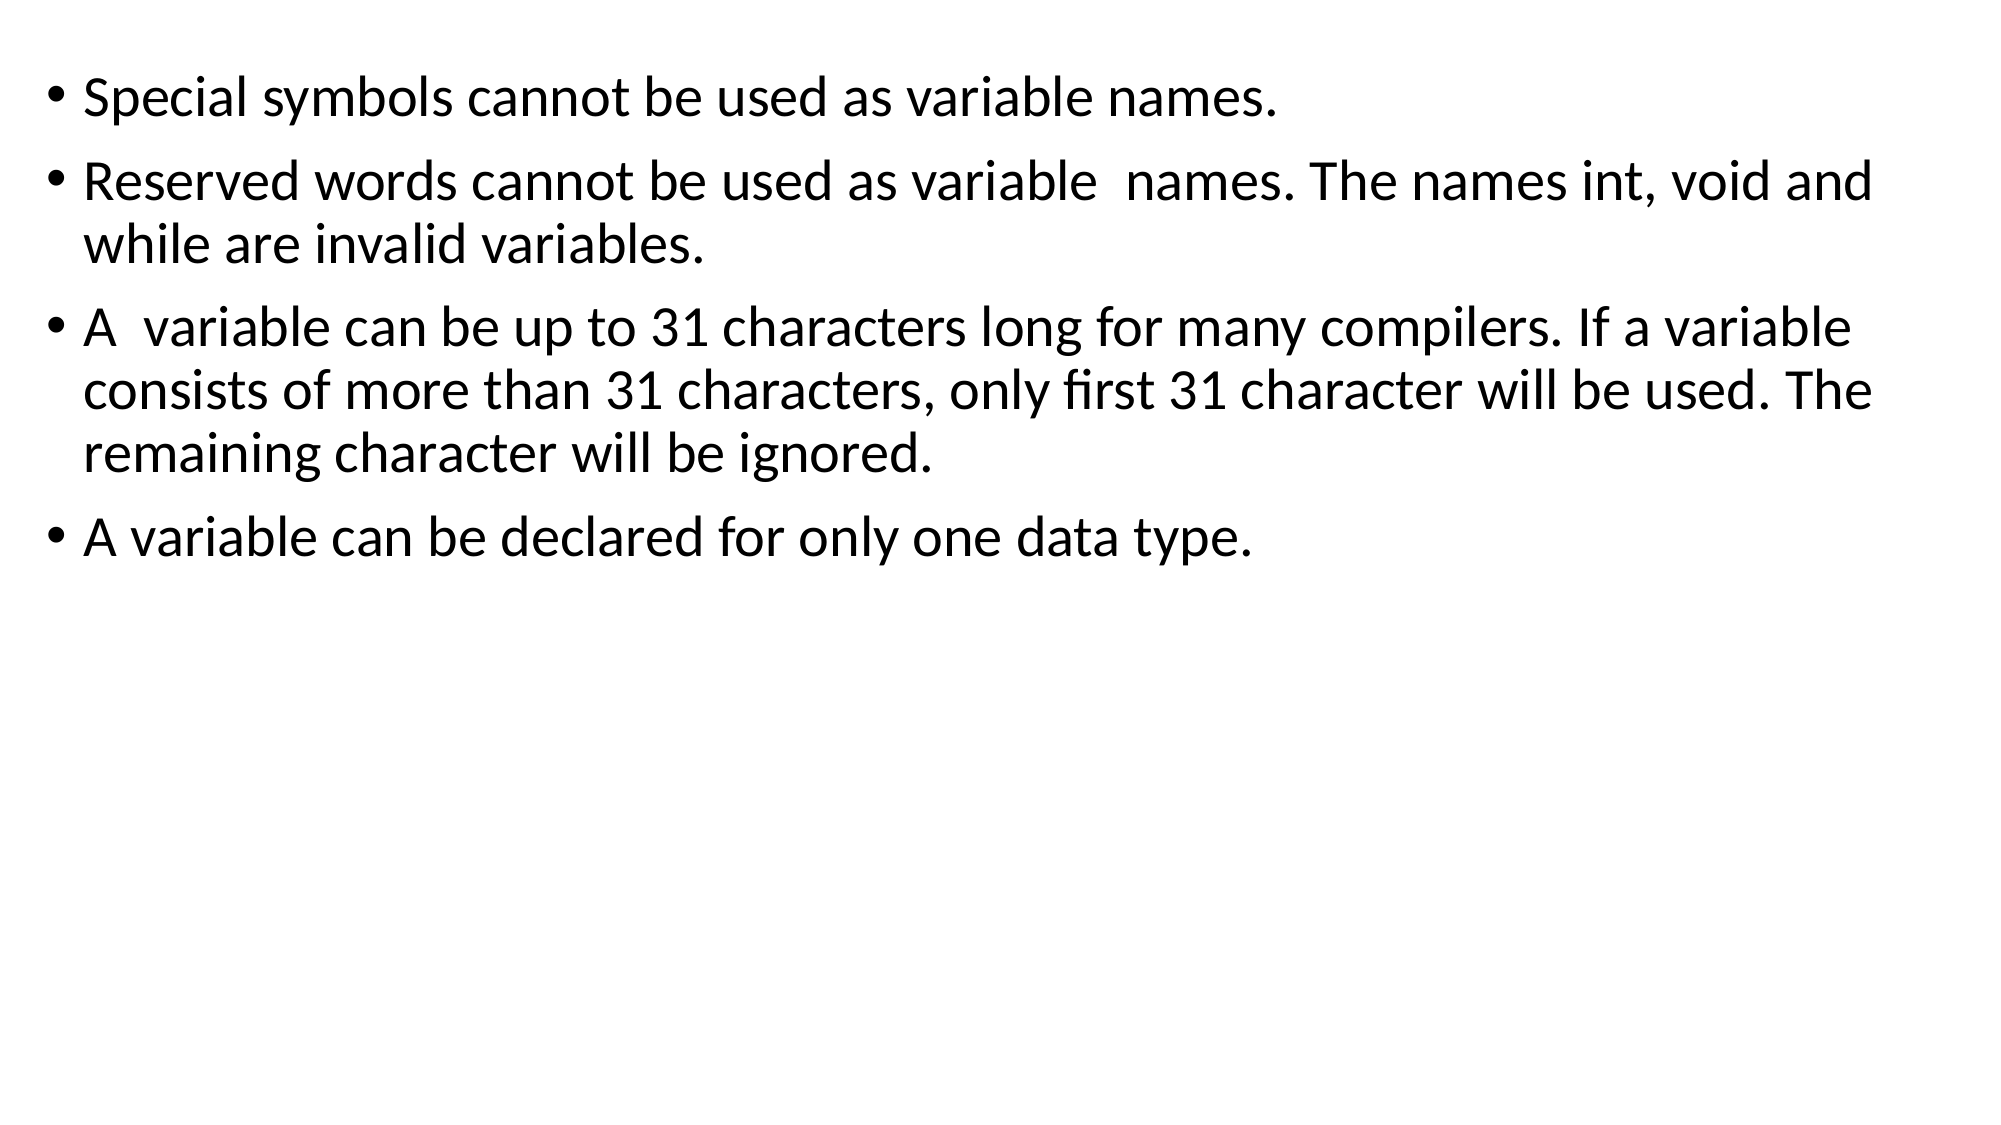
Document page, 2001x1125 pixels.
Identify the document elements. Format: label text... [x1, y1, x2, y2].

list Special symbols cannot be used as variable names. Reserved words cannot be used as variable names. The names int, void and while are invalid variables. A variable can be up to 31 characters long for many compilers. If a variable consists of more than 31 characters, only first 31 character will be used. The remaining character will be ignored. A variable can be declared for only one data type. [31, 58, 1976, 1014]
